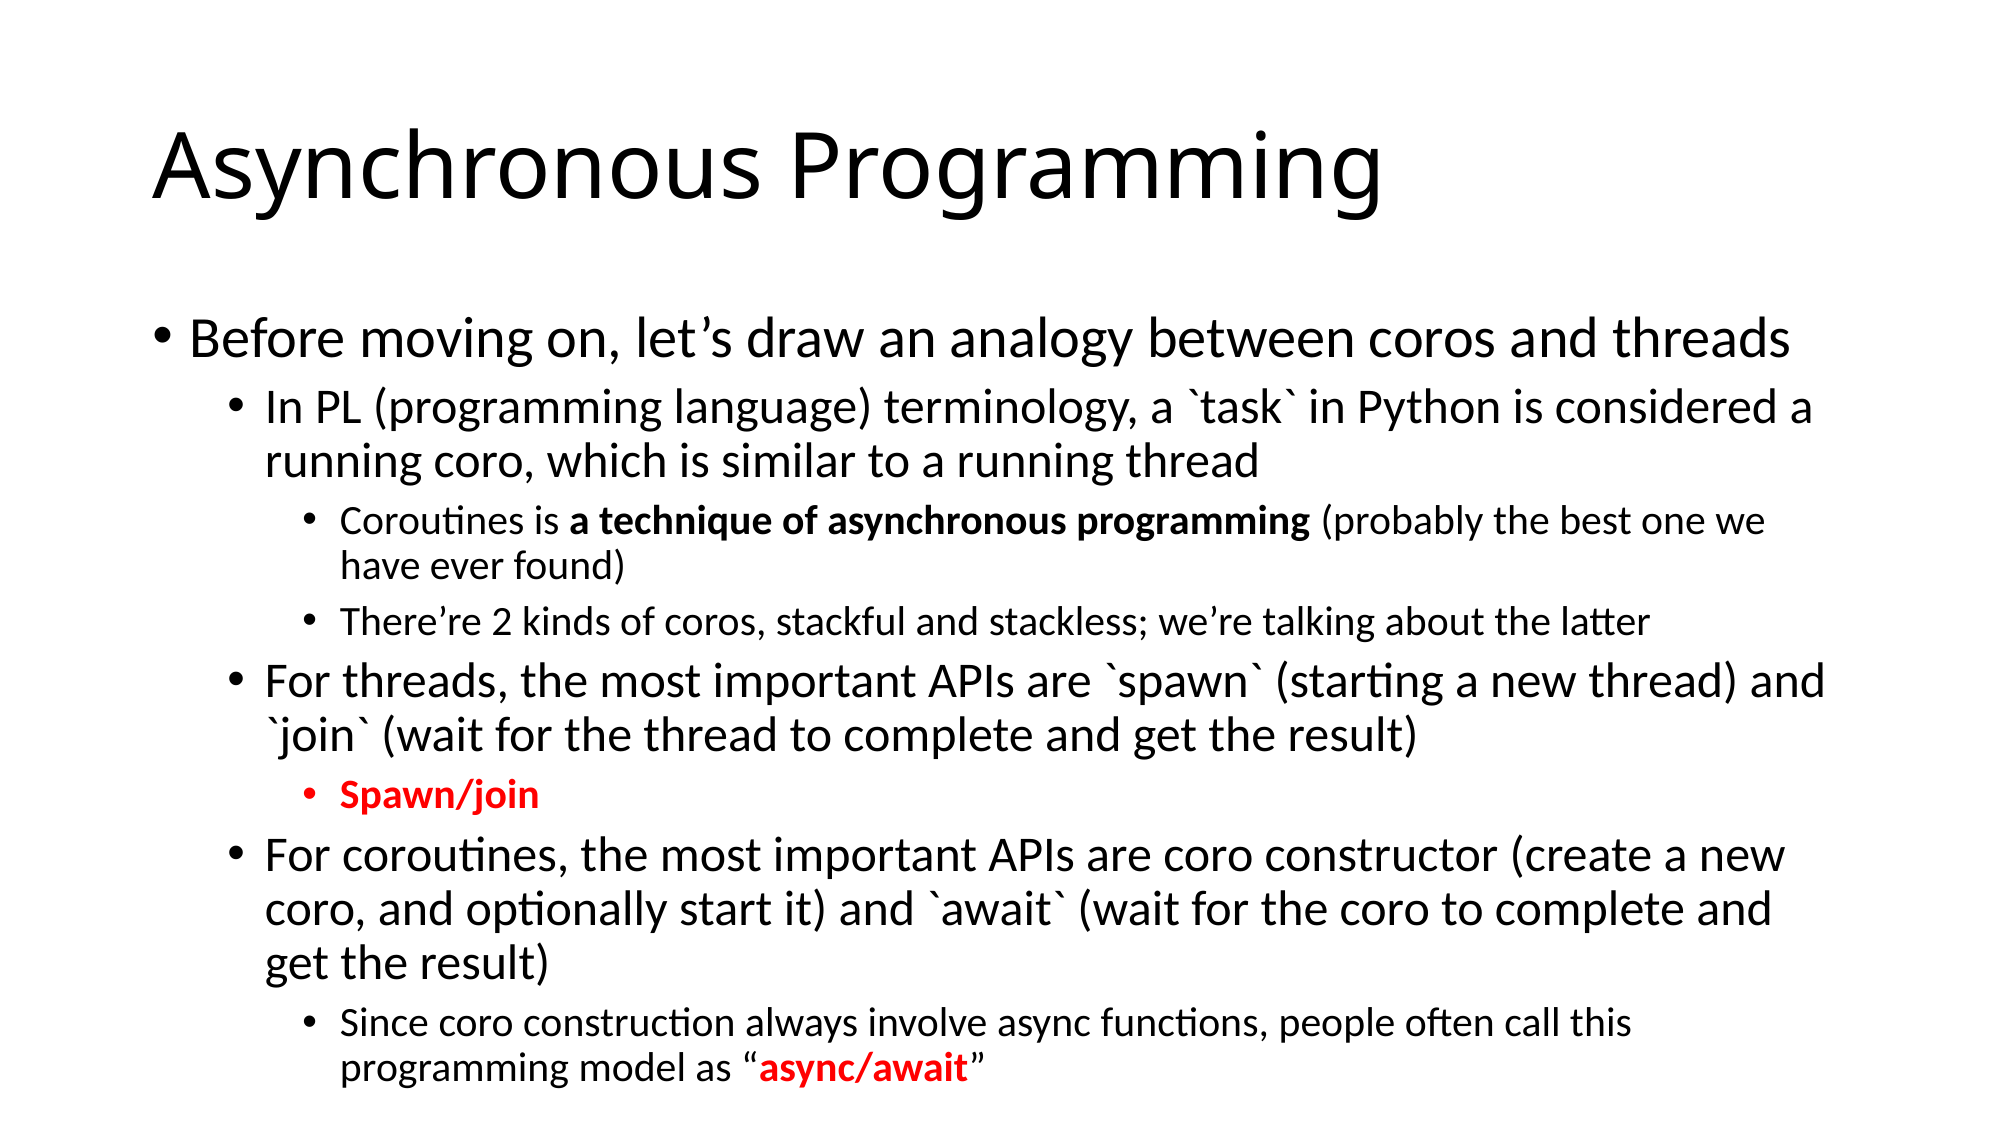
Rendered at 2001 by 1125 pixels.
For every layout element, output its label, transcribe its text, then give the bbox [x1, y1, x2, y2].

list Before moving on, let’s draw an analogy between coros and threads In PL (programming language) terminology, a `task` in Python is considered a running coro, which is similar to a running thread Coroutines is a technique of asynchronous programming (probably the best one we have ever found) There’re 2 kinds of coros, stackful and stackless; we’re talking about the latter For threads, the most important APIs are `spawn` (starting a new thread) and `join` (wait for the thread to complete and get the result) Spawn/join For coroutines, the most important APIs are coro constructor (create a new coro, and optionally start it) and `await` (wait for the coro to complete and get the result) Since coro construction always involve async functions, people often call this programming model as “async/await” [137, 299, 1863, 1125]
title Asynchronous Programming [137, 59, 1863, 278]
